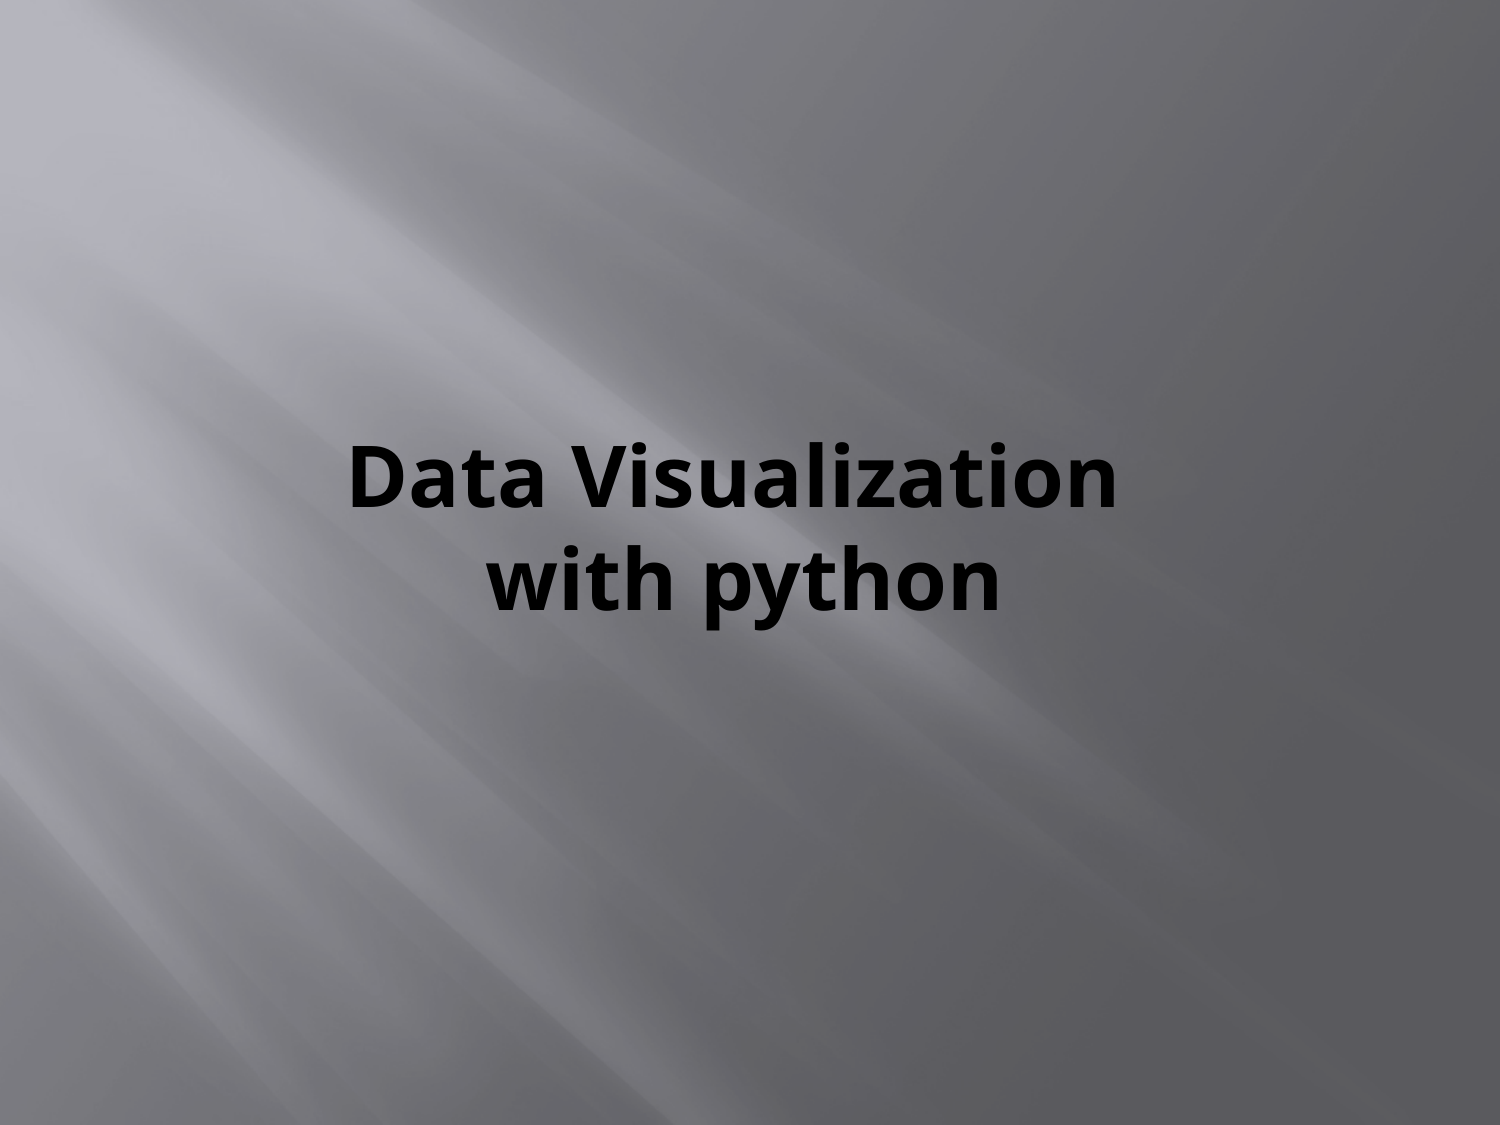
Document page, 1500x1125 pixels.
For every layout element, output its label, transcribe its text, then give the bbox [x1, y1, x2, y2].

title Data Visualization with python [0, 337, 1495, 713]
